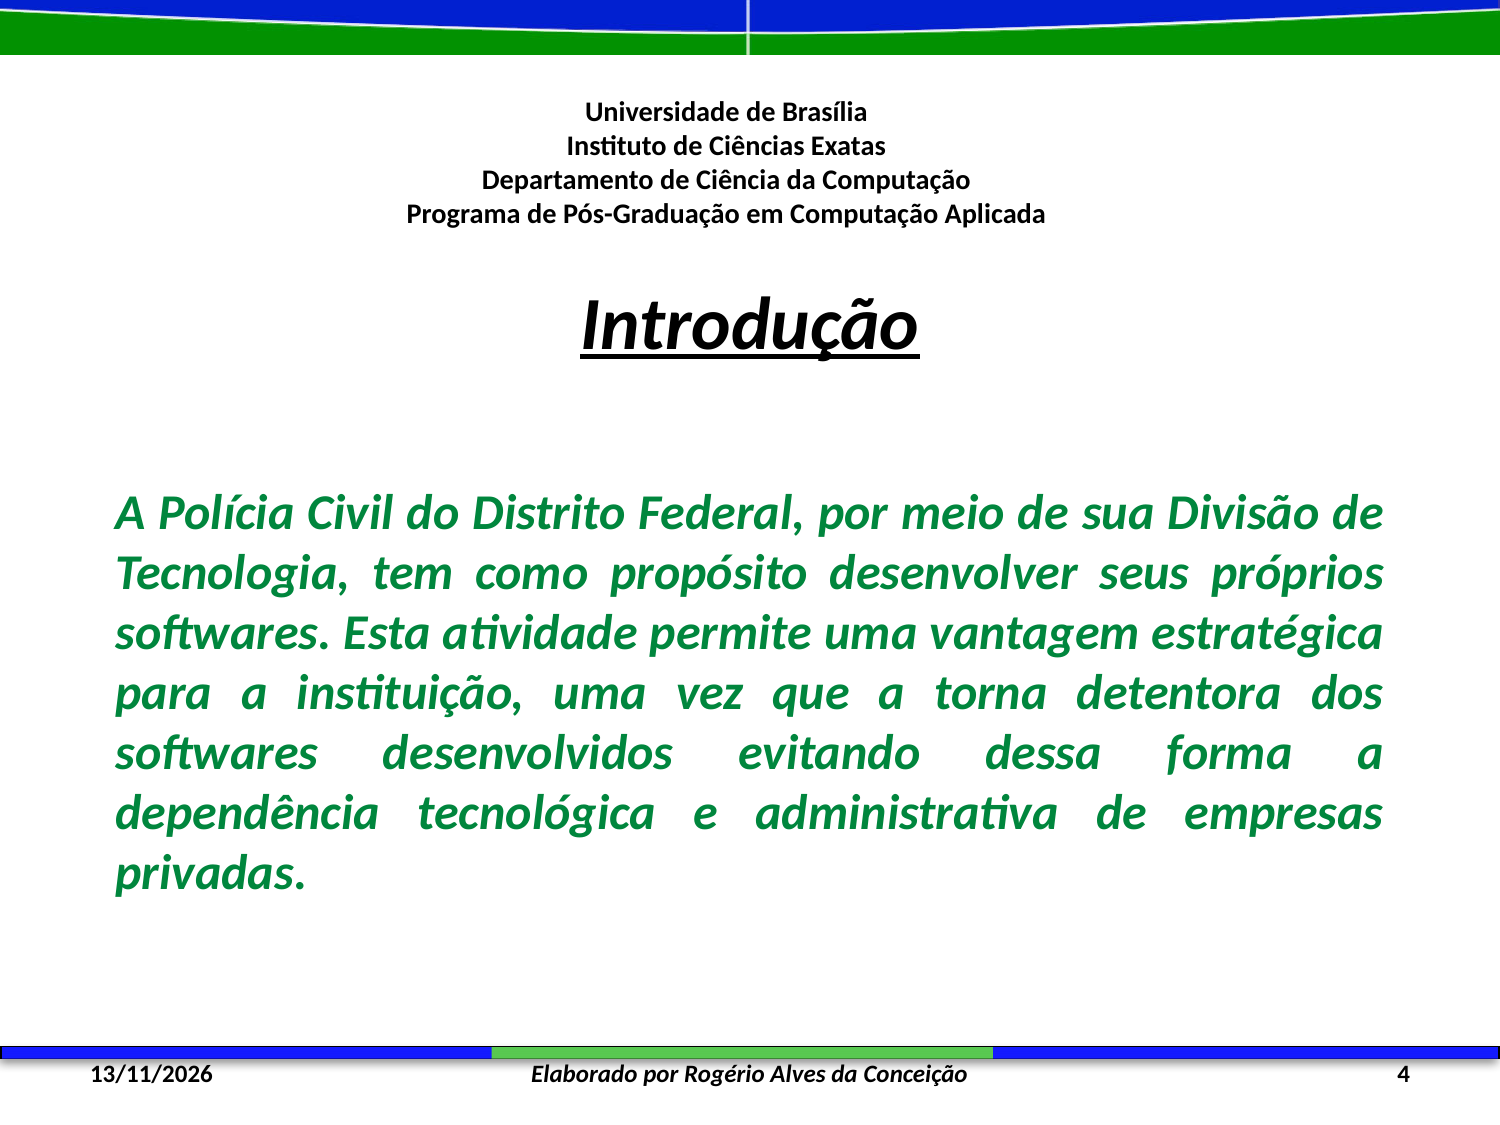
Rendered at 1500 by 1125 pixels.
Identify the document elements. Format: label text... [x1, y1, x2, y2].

picture [0, 1046, 1500, 1059]
footer Elaborado por Rogério Alves da Conceição [512, 1072, 988, 1103]
title Universidade de Brasília Instituto de Ciências Exatas Departamento de Ciência da Computação Programa de Pós-Graduação em Computação Aplicada [100, 85, 1353, 267]
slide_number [75, 1072, 425, 1103]
slide_number 4 [1074, 1072, 1425, 1103]
subtitle Introdução A Polícia Civil do Distrito Federal, por meio de sua Divisão de Tecnologia, tem como propósito desenvolver seus próprios softwares. Esta atividade permite uma vantagem estratégica para a instituição, uma vez que a torna detentora dos softwares desenvolvidos evitando dessa forma a dependência tecnológica e administrativa de empresas privadas. [100, 267, 1400, 1035]
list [0, 0, 1500, 55]
